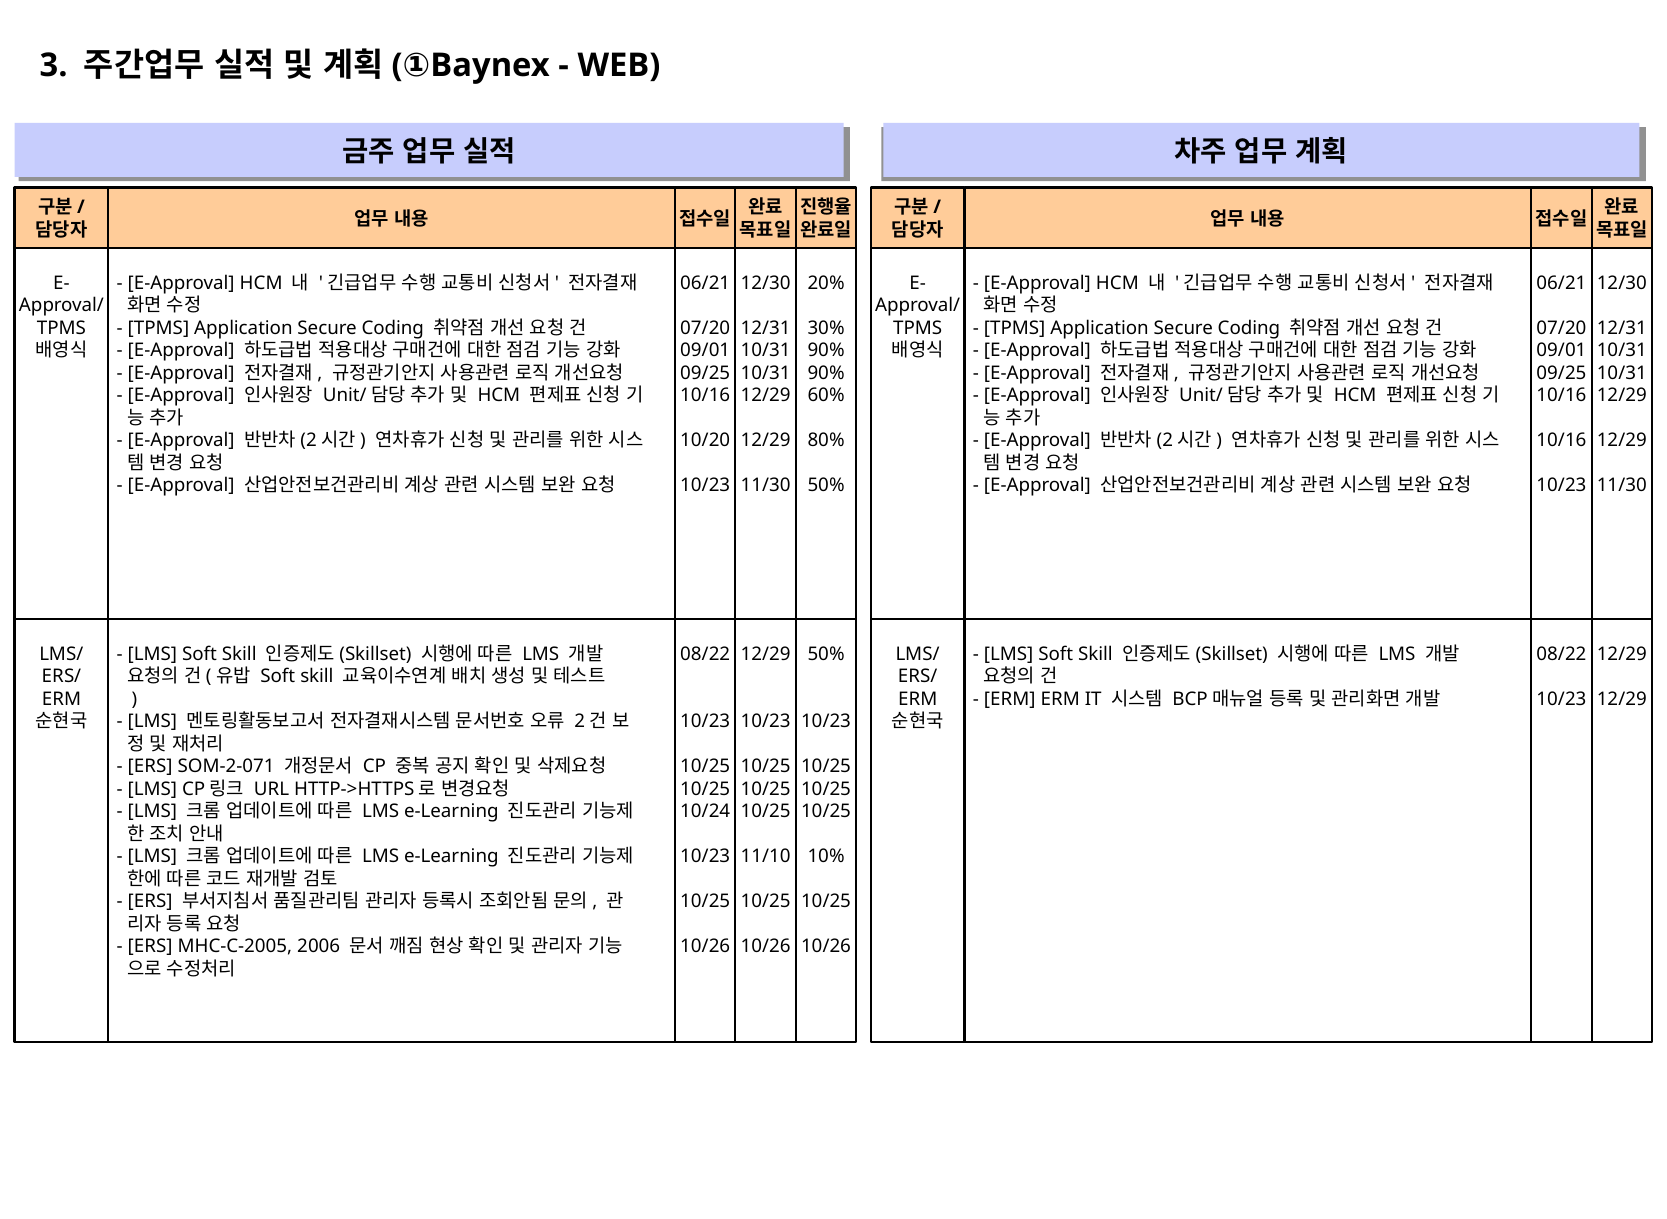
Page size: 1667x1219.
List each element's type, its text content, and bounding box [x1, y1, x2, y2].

text_box 금주 업무 실적 [14, 122, 844, 177]
text_box 08/22 10/23 [1532, 618, 1592, 1042]
text_box 08/22 10/23 10/25 10/25 10/24 10/23 10/25 10/26 [675, 618, 736, 1042]
text_box 구분/ 담당자 [14, 187, 108, 247]
text_box 완료 목표일 [735, 187, 795, 247]
text_box [964, 247, 1532, 618]
text_box 12/30 12/31 10/31 10/31 12/29 12/29 11/30 [736, 247, 795, 618]
text_box 20% 30% 90% 90% 60% 80% 50% [795, 247, 857, 618]
text_box 12/29 12/29 [1592, 618, 1653, 1042]
text_box 접수일 [1531, 187, 1591, 247]
text_box 06/21 07/20 09/01 09/25 10/16 10/16 10/23 [1532, 247, 1592, 618]
text_box 12/29 10/23 10/25 10/25 10/25 11/10 10/25 10/26 [736, 618, 795, 1042]
text_box 3. 주간업무 실적 및 계획(①Baynex - WEB) [39, 43, 1019, 107]
text_box 50% 10/23 10/25 10/25 10/25 10% 10/25 10/26 [795, 618, 857, 1042]
text_box 업무 내용 [964, 187, 1531, 247]
text_box 완료 목표일 [1591, 187, 1653, 247]
text_box 06/21 07/20 09/01 09/25 10/16 10/20 10/23 [675, 247, 736, 618]
text_box 접수일 [675, 187, 735, 247]
text_box 차주 업무 계획 [883, 122, 1640, 177]
text_box " " [881, 127, 1646, 182]
text_box " " [18, 127, 850, 182]
text_box [108, 247, 675, 618]
text_box E-Approval/ TPMS 배영식 [14, 247, 108, 618]
text_box E-Approval/ TPMS 배영식 [870, 247, 964, 618]
text_box LMS/ ERS/ ERM 순현국 [870, 618, 964, 1042]
text_box [964, 618, 1532, 1042]
text_box 12/30 12/31 10/31 10/31 12/29 12/29 11/30 [1592, 247, 1653, 618]
text_box LMS/ ERS/ ERM 순현국 [14, 618, 108, 1042]
text_box 진행율 완료일 [795, 187, 857, 247]
text_box 업무 내용 [108, 187, 675, 247]
text_box [108, 618, 675, 1042]
text_box 구분/ 담당자 [870, 187, 964, 247]
